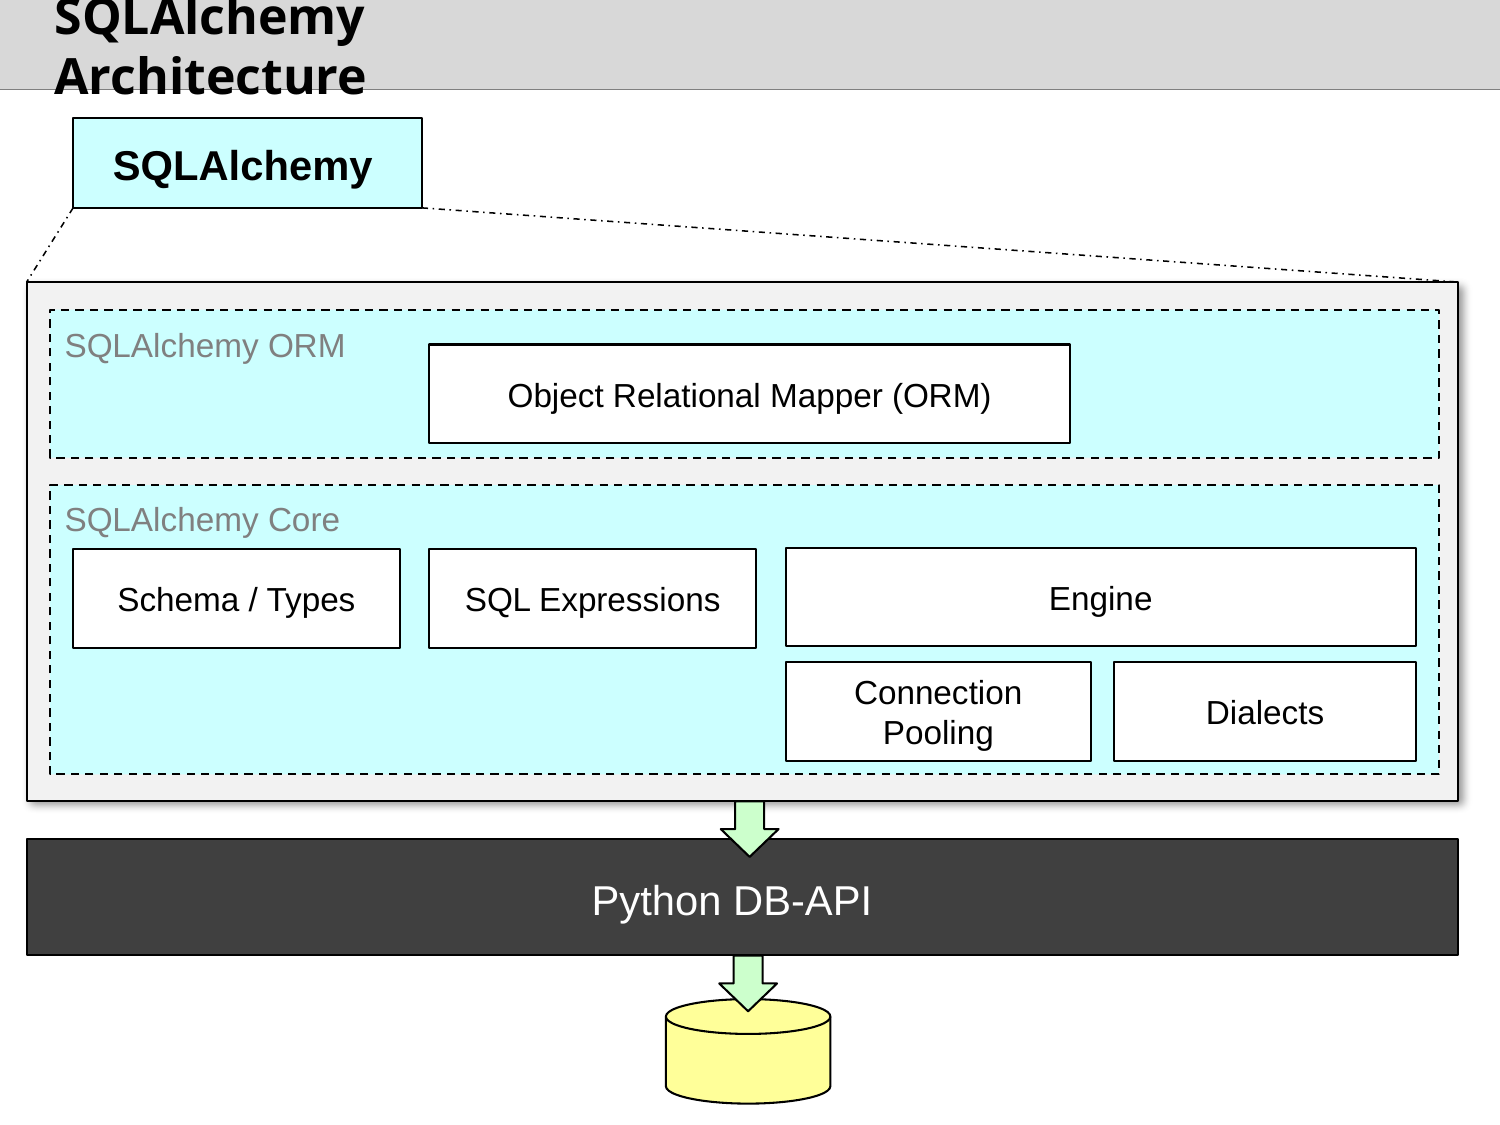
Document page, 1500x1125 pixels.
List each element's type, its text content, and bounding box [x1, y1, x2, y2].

text_box Connection Pooling [784, 660, 1093, 763]
text_box [663, 997, 833, 1106]
text_box SQL Expressions [427, 547, 758, 650]
text_box [718, 799, 781, 837]
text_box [26, 207, 74, 283]
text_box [26, 839, 1459, 956]
text_box Engine [784, 545, 1418, 648]
text_box [25, 280, 1460, 803]
text_box SQLAlchemy Core [49, 490, 400, 546]
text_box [421, 207, 1459, 283]
text_box [48, 483, 1441, 776]
text_box Dialects [1112, 660, 1418, 763]
title SQLAlchemy Architecture [39, 14, 676, 76]
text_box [72, 117, 423, 209]
text_box Schema / Types [71, 547, 402, 650]
text_box SQLAlchemy ORM [49, 316, 400, 372]
text_box Object Relational Mapper (ORM) [427, 342, 1073, 445]
text_box [48, 308, 1441, 460]
text_box [717, 965, 779, 1014]
